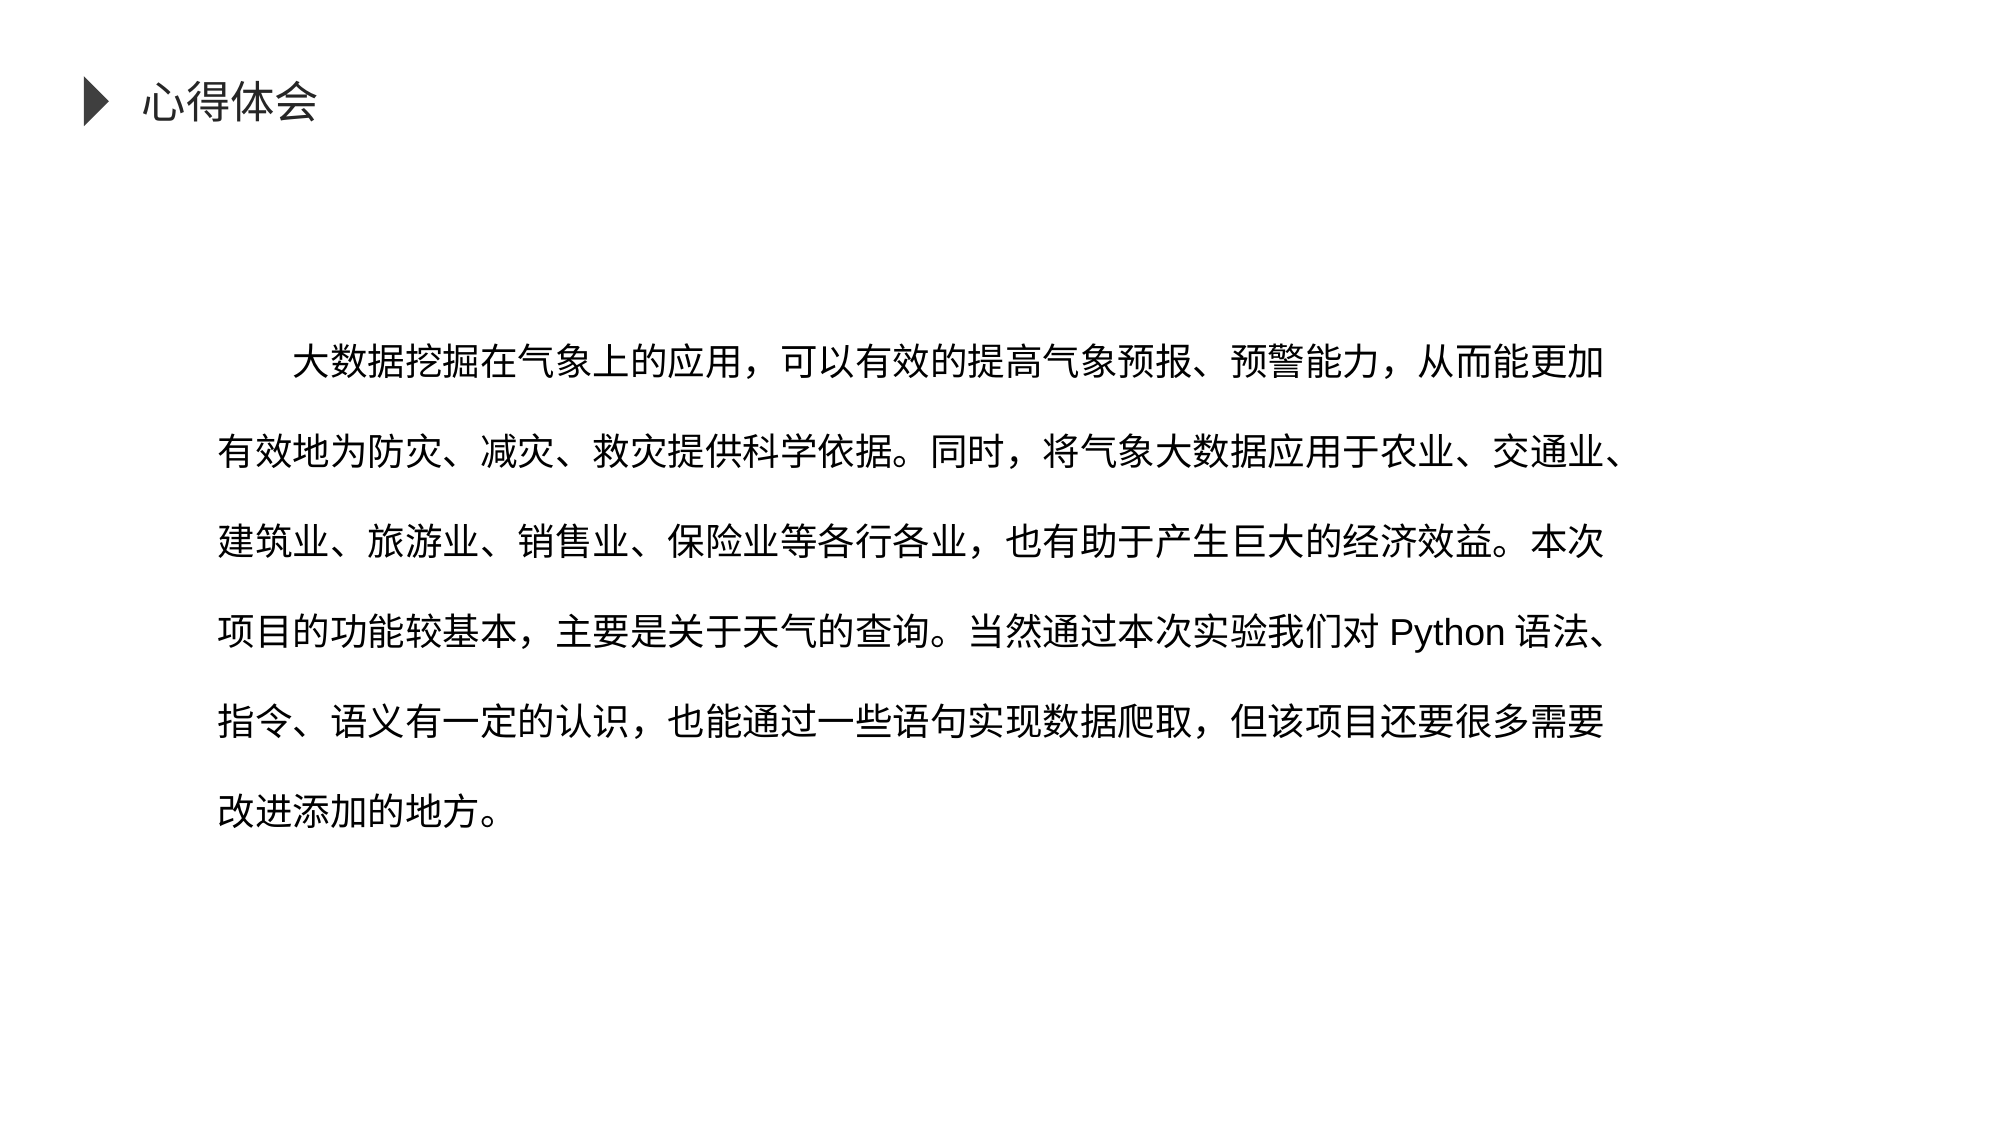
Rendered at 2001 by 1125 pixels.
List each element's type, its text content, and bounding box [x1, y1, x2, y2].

text_box 大数据挖掘在气象上的应用，可以有效的提高气象预报、预警能力，从而能更加有效地为防灾、减灾、救灾提供科学依据。同时，将气象大数据应用于农业、交通业、建筑业、旅游业、销售业、保险业等各行各业，也有助于产生巨大的经济效益。本次项目的功能较基本，主要是关于天气的查询。当然通过本次实验我们对Python语法、指令、语义有一定的认识，也能通过一些语句实现数据爬取，但该项目还要很多需要改进添加的地方。 [203, 285, 1628, 841]
text_box [203, 235, 1818, 1052]
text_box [83, 66, 336, 136]
